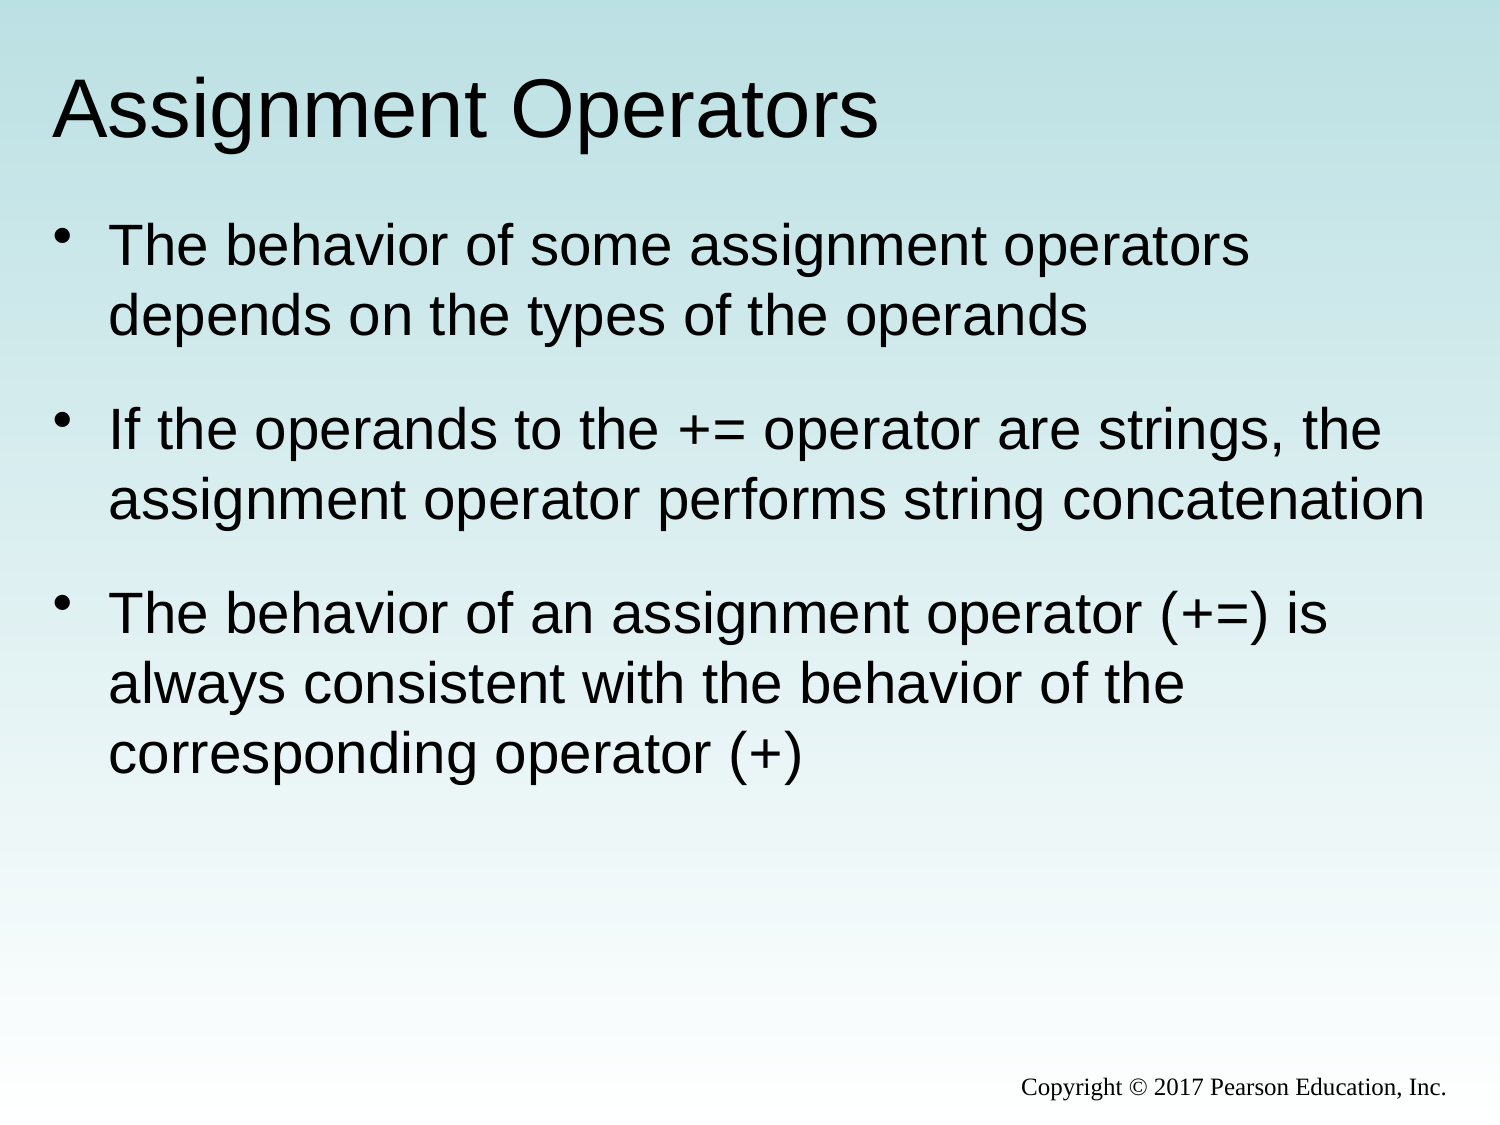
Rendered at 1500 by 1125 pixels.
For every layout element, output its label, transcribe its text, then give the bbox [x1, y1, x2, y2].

title Assignment Operators [37, 45, 1463, 163]
footer Copyright © 2017 Pearson Education, Inc. [549, 1062, 1463, 1114]
list The behavior of some assignment operators depends on the types of the operands If the operands to the += operator are strings, the assignment operator performs string concatenation The behavior of an assignment operator (+=) is always consistent with the behavior of the corresponding operator (+) [37, 200, 1463, 938]
